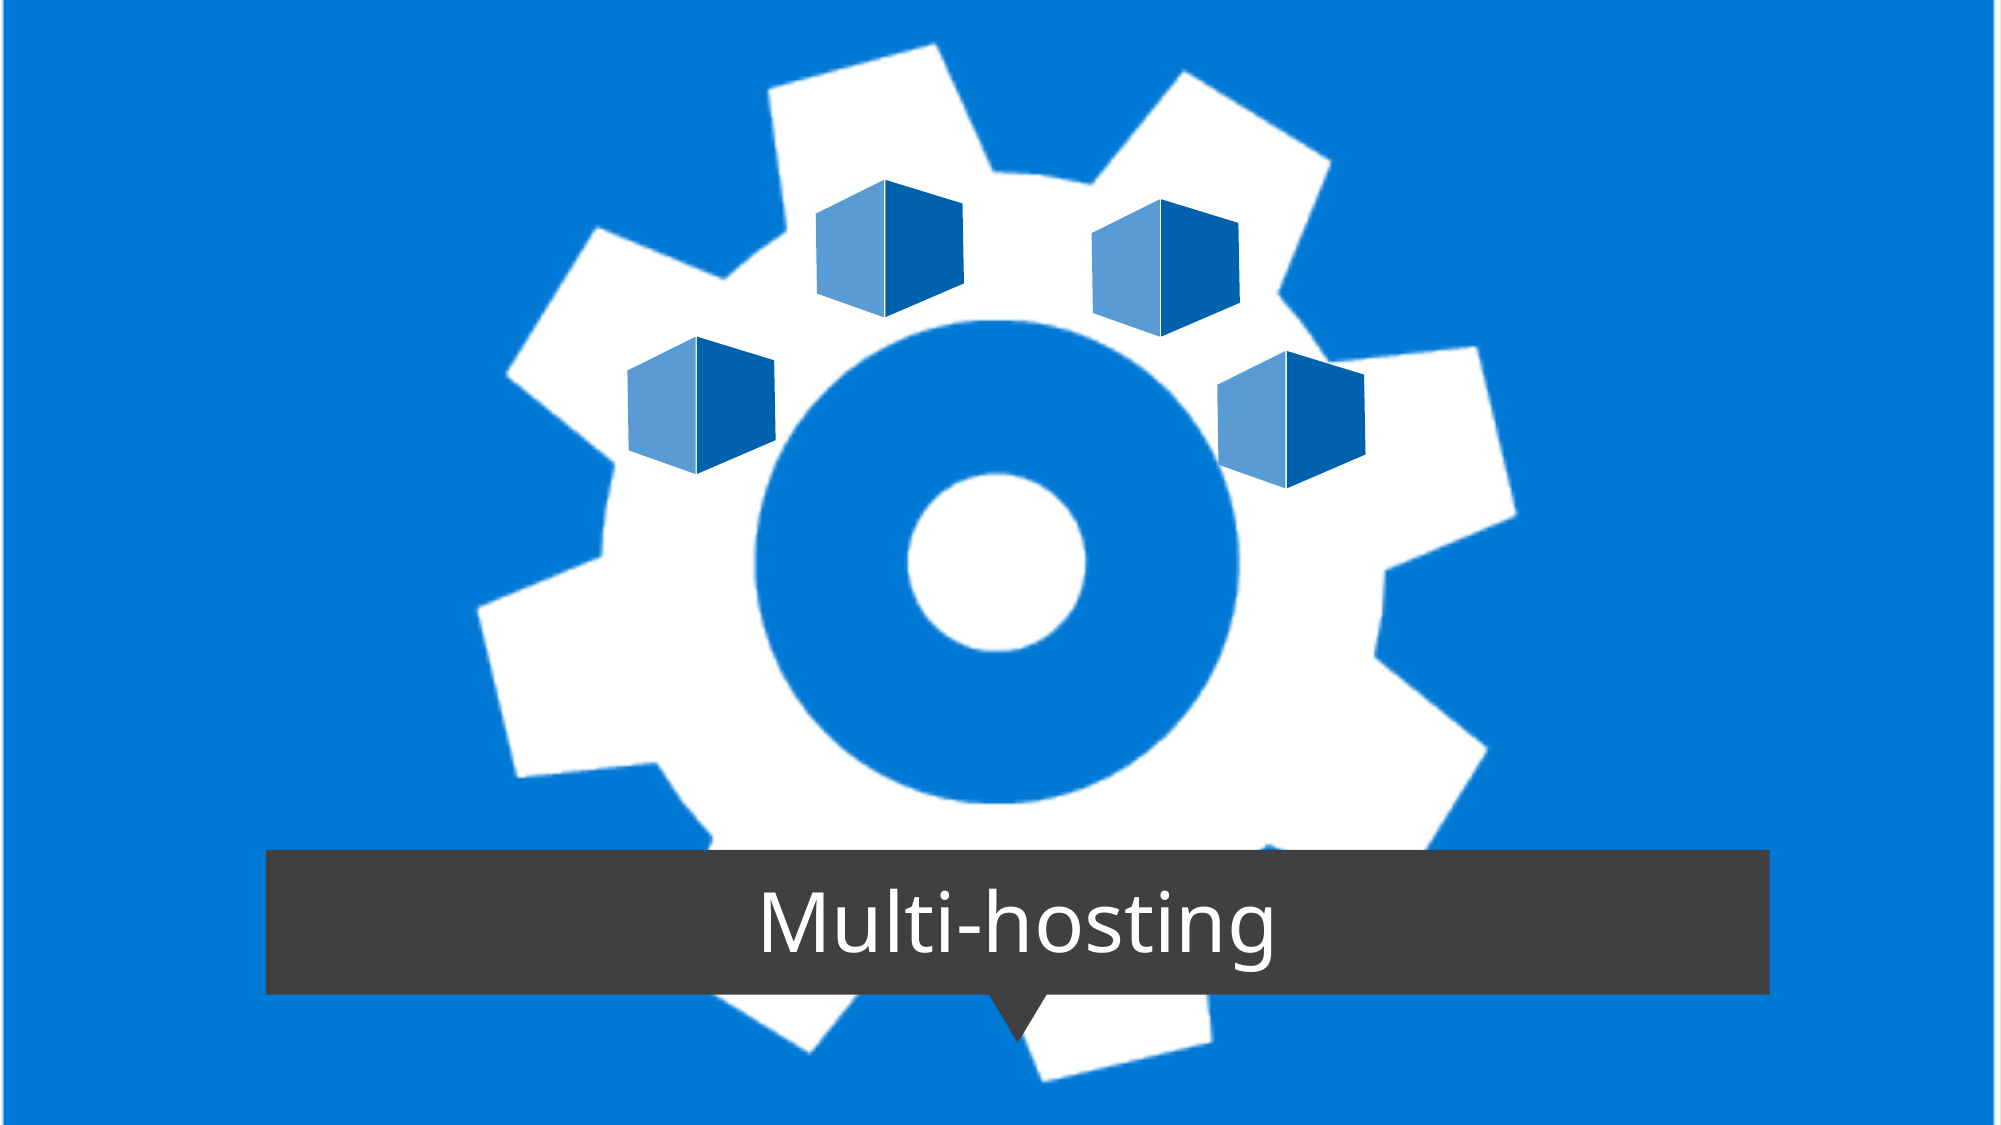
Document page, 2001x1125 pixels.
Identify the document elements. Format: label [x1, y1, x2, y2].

text_box [1091, 199, 1240, 337]
text_box [1217, 350, 1366, 489]
text_box [627, 336, 776, 474]
picture [0, 0, 2001, 1125]
text_box [815, 179, 964, 318]
